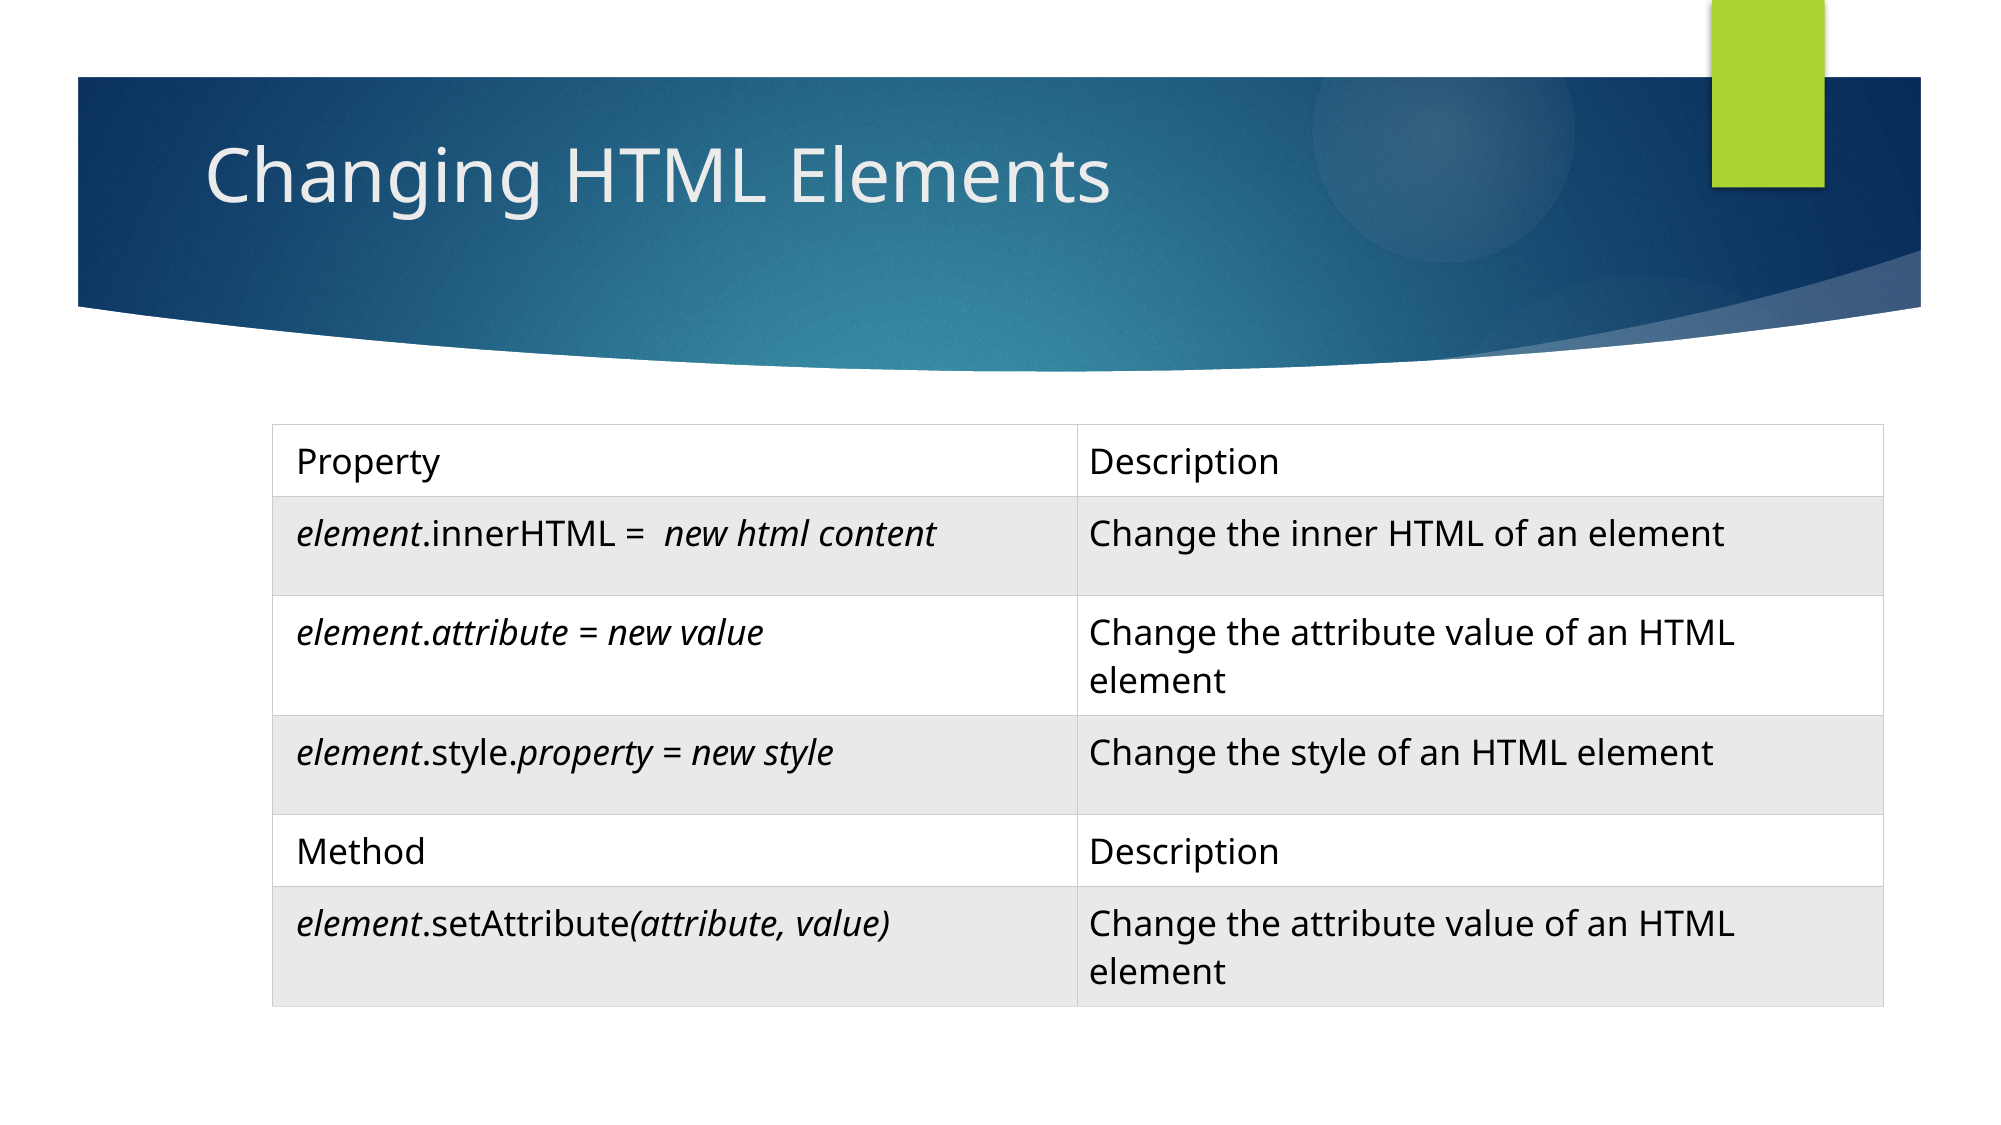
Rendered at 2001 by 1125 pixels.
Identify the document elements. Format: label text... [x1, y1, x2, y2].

table_cell Description [1078, 815, 1883, 886]
table_cell Change the inner HTML of an element [1078, 497, 1883, 595]
text_box [0, 0, 2000, 57]
table_cell Change the attribute value of an HTML element [1078, 596, 1883, 715]
table_cell Change the style of an HTML element [1078, 716, 1883, 814]
table_cell Change the attribute value of an HTML element [1078, 887, 1883, 1006]
table_header Property [273, 425, 1077, 496]
title Changing HTML Elements [189, 159, 1627, 276]
table_cell Method [273, 815, 1077, 886]
table_cell element.setAttribute(attribute, value) [273, 887, 1077, 1006]
table_cell element.style.property = new style [273, 716, 1077, 814]
table_header Description [1078, 425, 1883, 496]
table_cell element.innerHTML = new html content [273, 497, 1077, 595]
table_cell element.attribute = new value [273, 596, 1077, 715]
